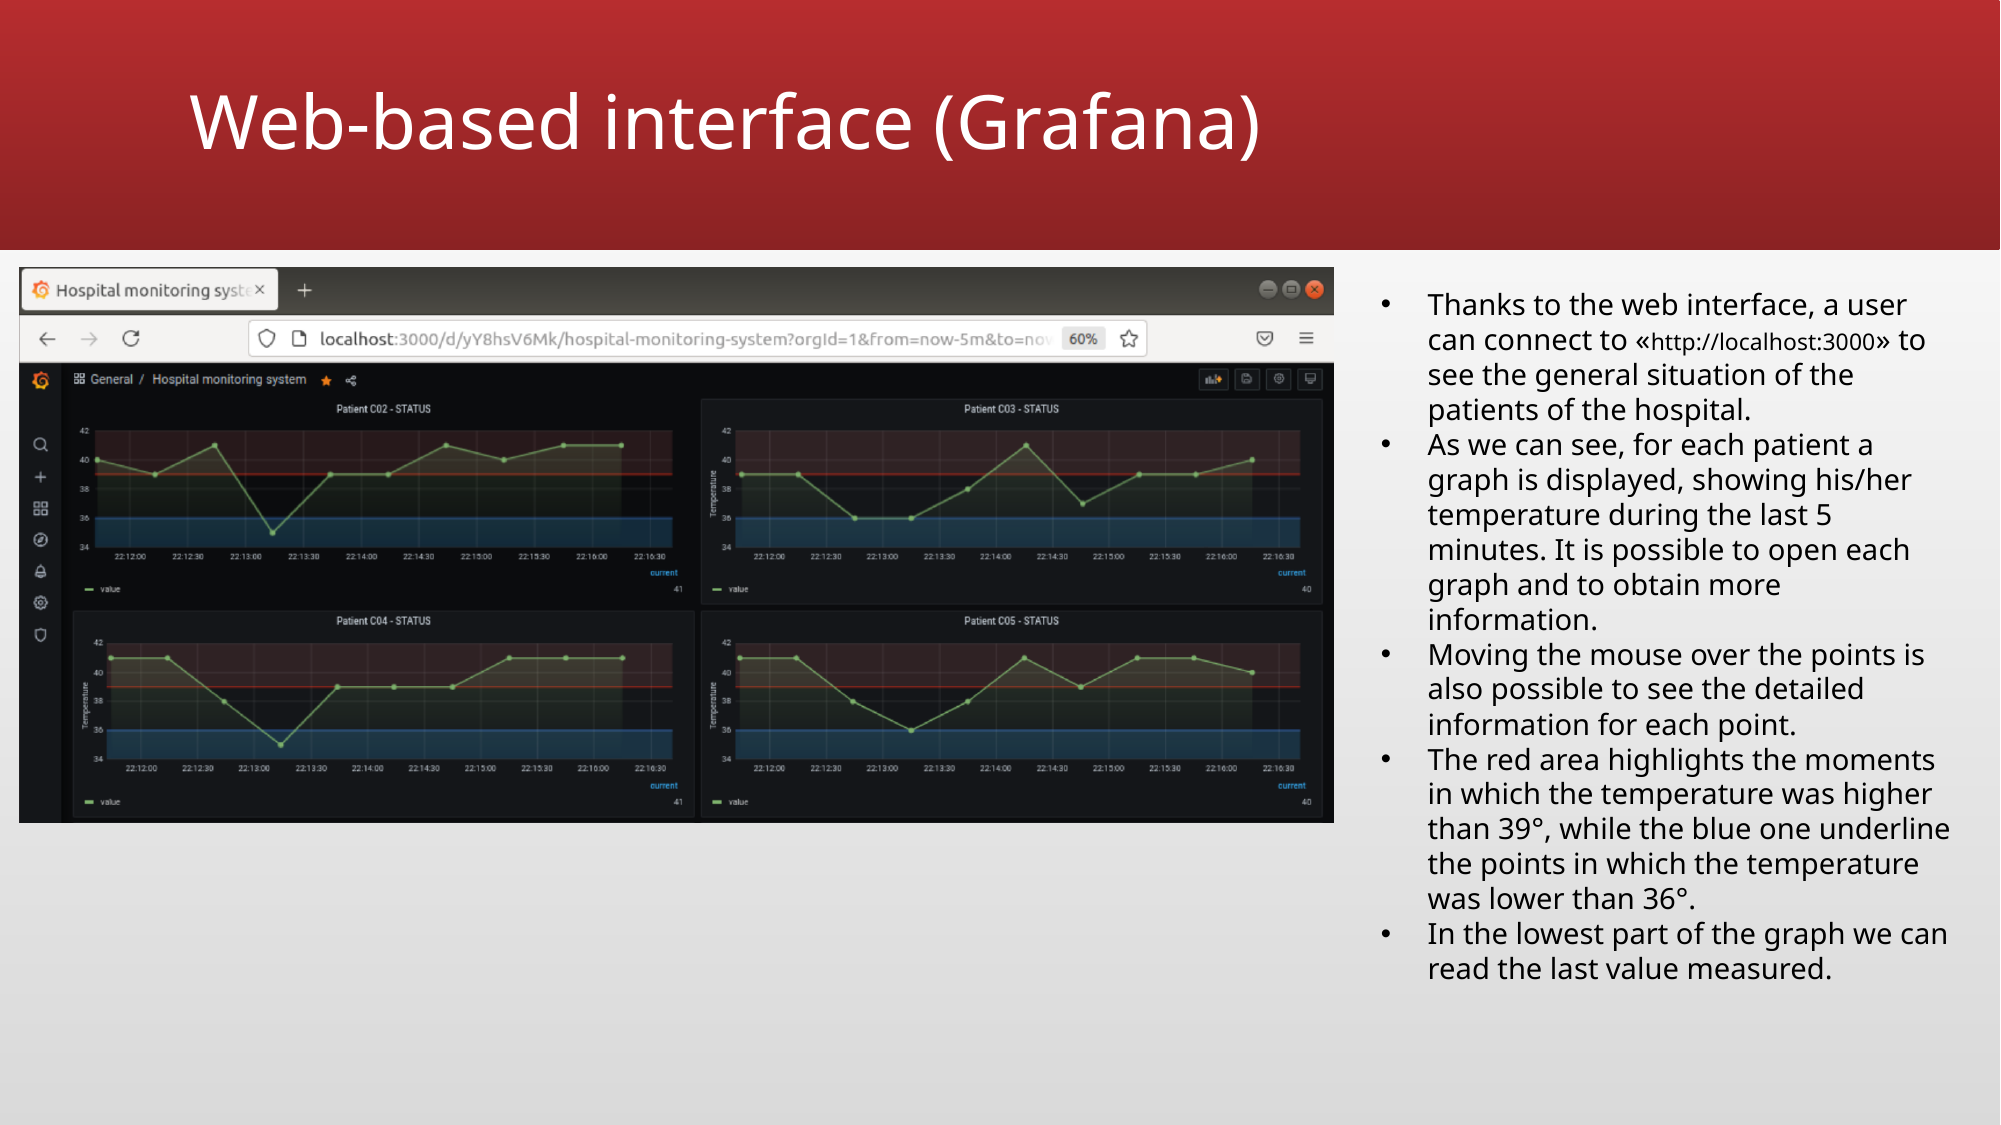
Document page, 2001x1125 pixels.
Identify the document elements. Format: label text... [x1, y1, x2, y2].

title Web-based interface (Grafana) [174, 16, 1825, 234]
text_box Thanks to the web interface, a user can connect to «http://localhost:3000» to see the general situation of the patients of the hospital. As we can see, for each patient a graph is displayed, showing his/her temperature during the last 5 minutes. It is possible to open each graph and to obtain more information. Moving the mouse over the points is also possible to see the detailed information for each point. The red area highlights the moments in which the temperature was higher than 39°, while the blue one underline the points in which the temperature was lower than 36°. In the lowest part of the graph we can read the last value measured. [1366, 278, 1969, 993]
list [19, 267, 1334, 823]
